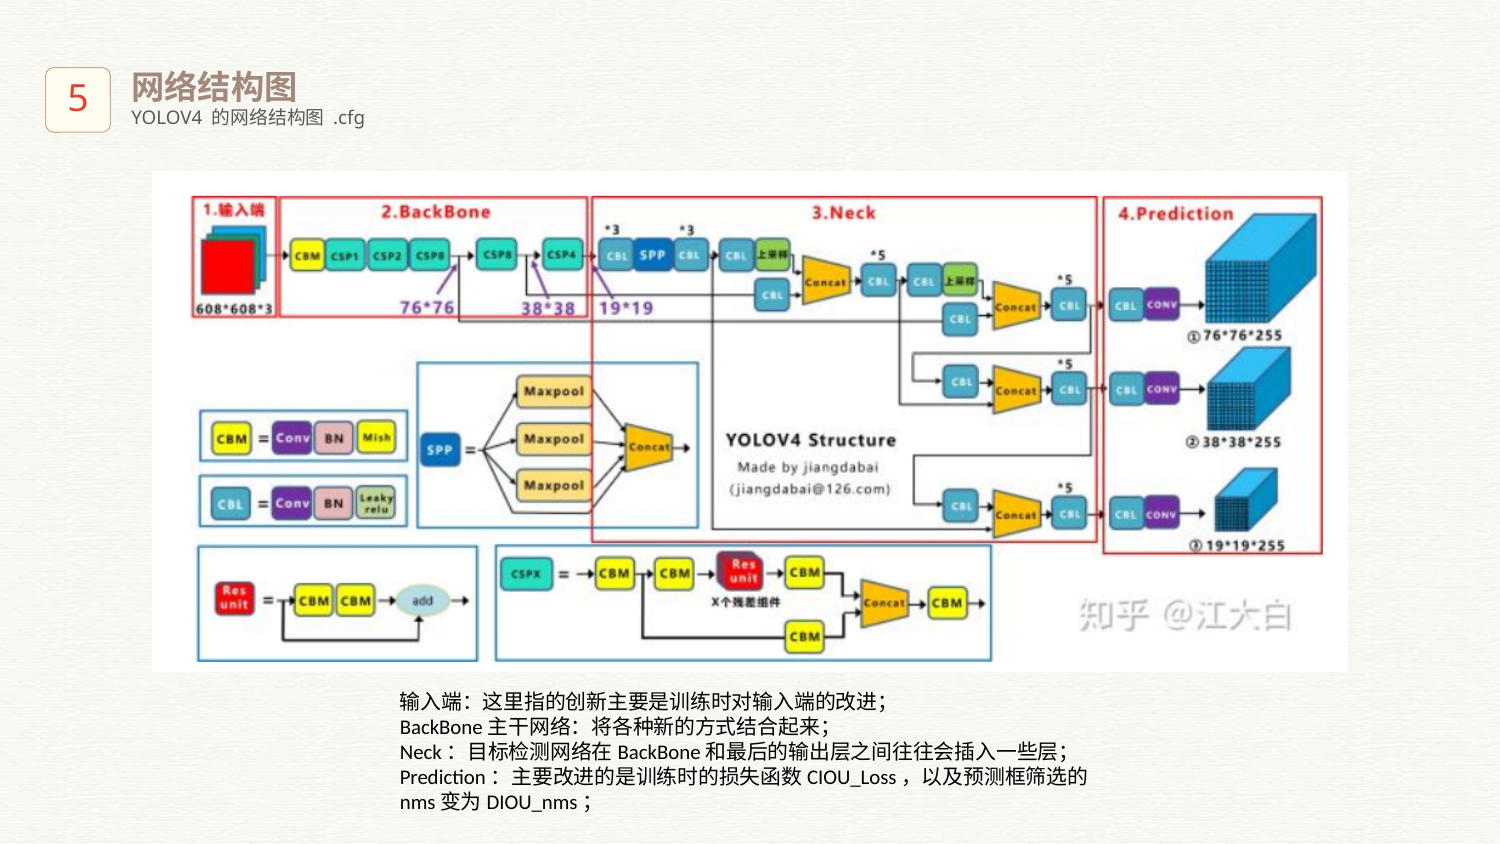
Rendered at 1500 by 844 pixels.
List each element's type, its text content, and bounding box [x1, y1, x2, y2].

list YOLOV4 的网络结构图 .cfg [116, 98, 1411, 149]
picture [0, 0, 1500, 844]
text_box 输入端：这里指的创新主要是训练时对输入端的改进； BackBone主干网络：将各种新的方式结合起来； Neck：目标检测网络在BackBone和最后的输出层之间往往会插入一些层； Prediction：主要改进的是训练时的损失函数CIOU_Loss，以及预测框筛选的nms变为DIOU_nms； [385, 681, 1115, 821]
list 网络结构图 [116, 59, 1411, 98]
